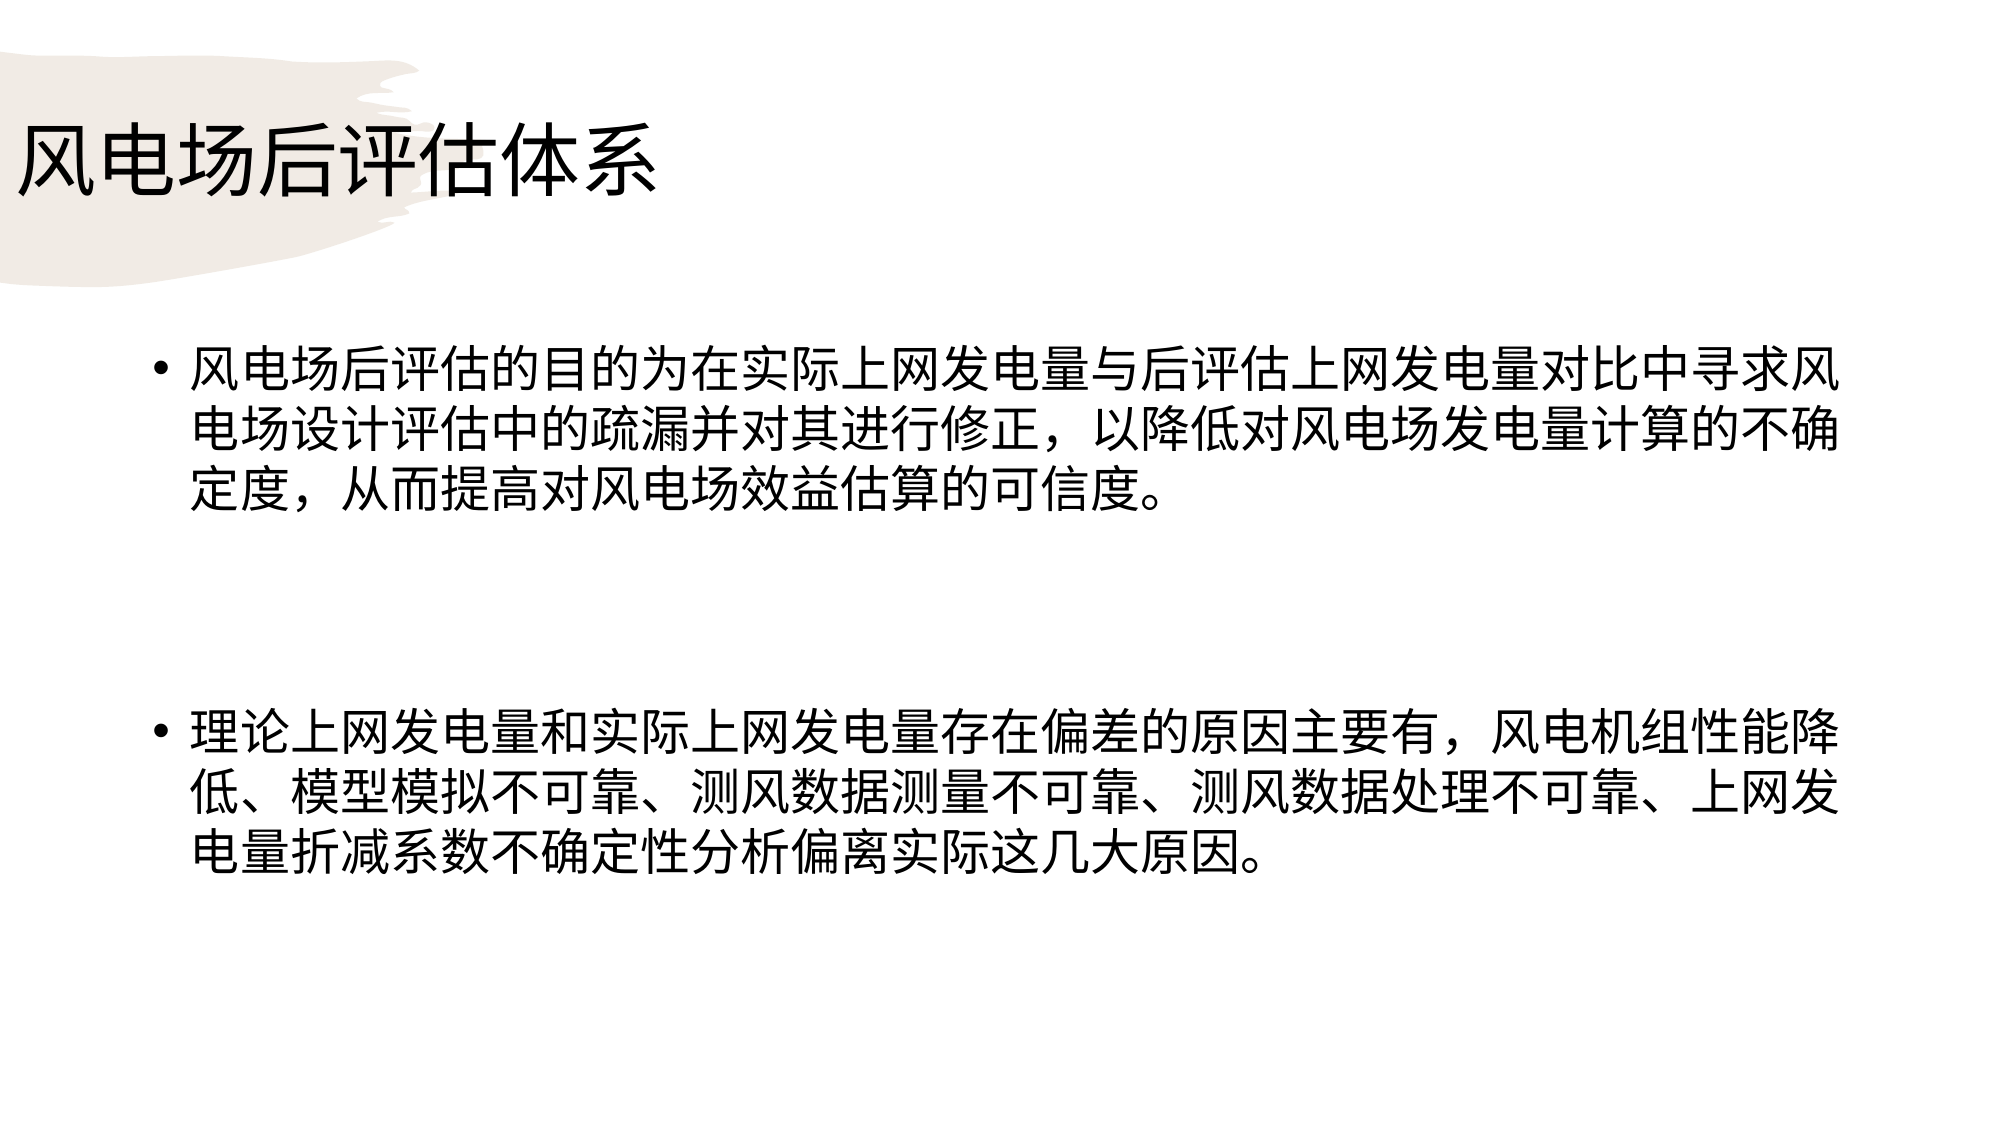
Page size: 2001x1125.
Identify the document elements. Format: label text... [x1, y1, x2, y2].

title 风电场后评估体系 [0, 112, 677, 218]
list 风电场后评估的目的为在实际上网发电量与后评估上网发电量对比中寻求风电场设计评估中的疏漏并对其进行修正，以降低对风电场发电量计算的不确定度，从而提高对风电场效益估算的可信度。 理论上网发电量和实际上网发电量存在偏差的原因主要有，风电机组性能降低、模型模拟不可靠、测风数据测量不可靠、测风数据处理不可靠、上网发电量折减系数不确定性分析偏离实际这几大原因。 [137, 329, 1863, 1013]
